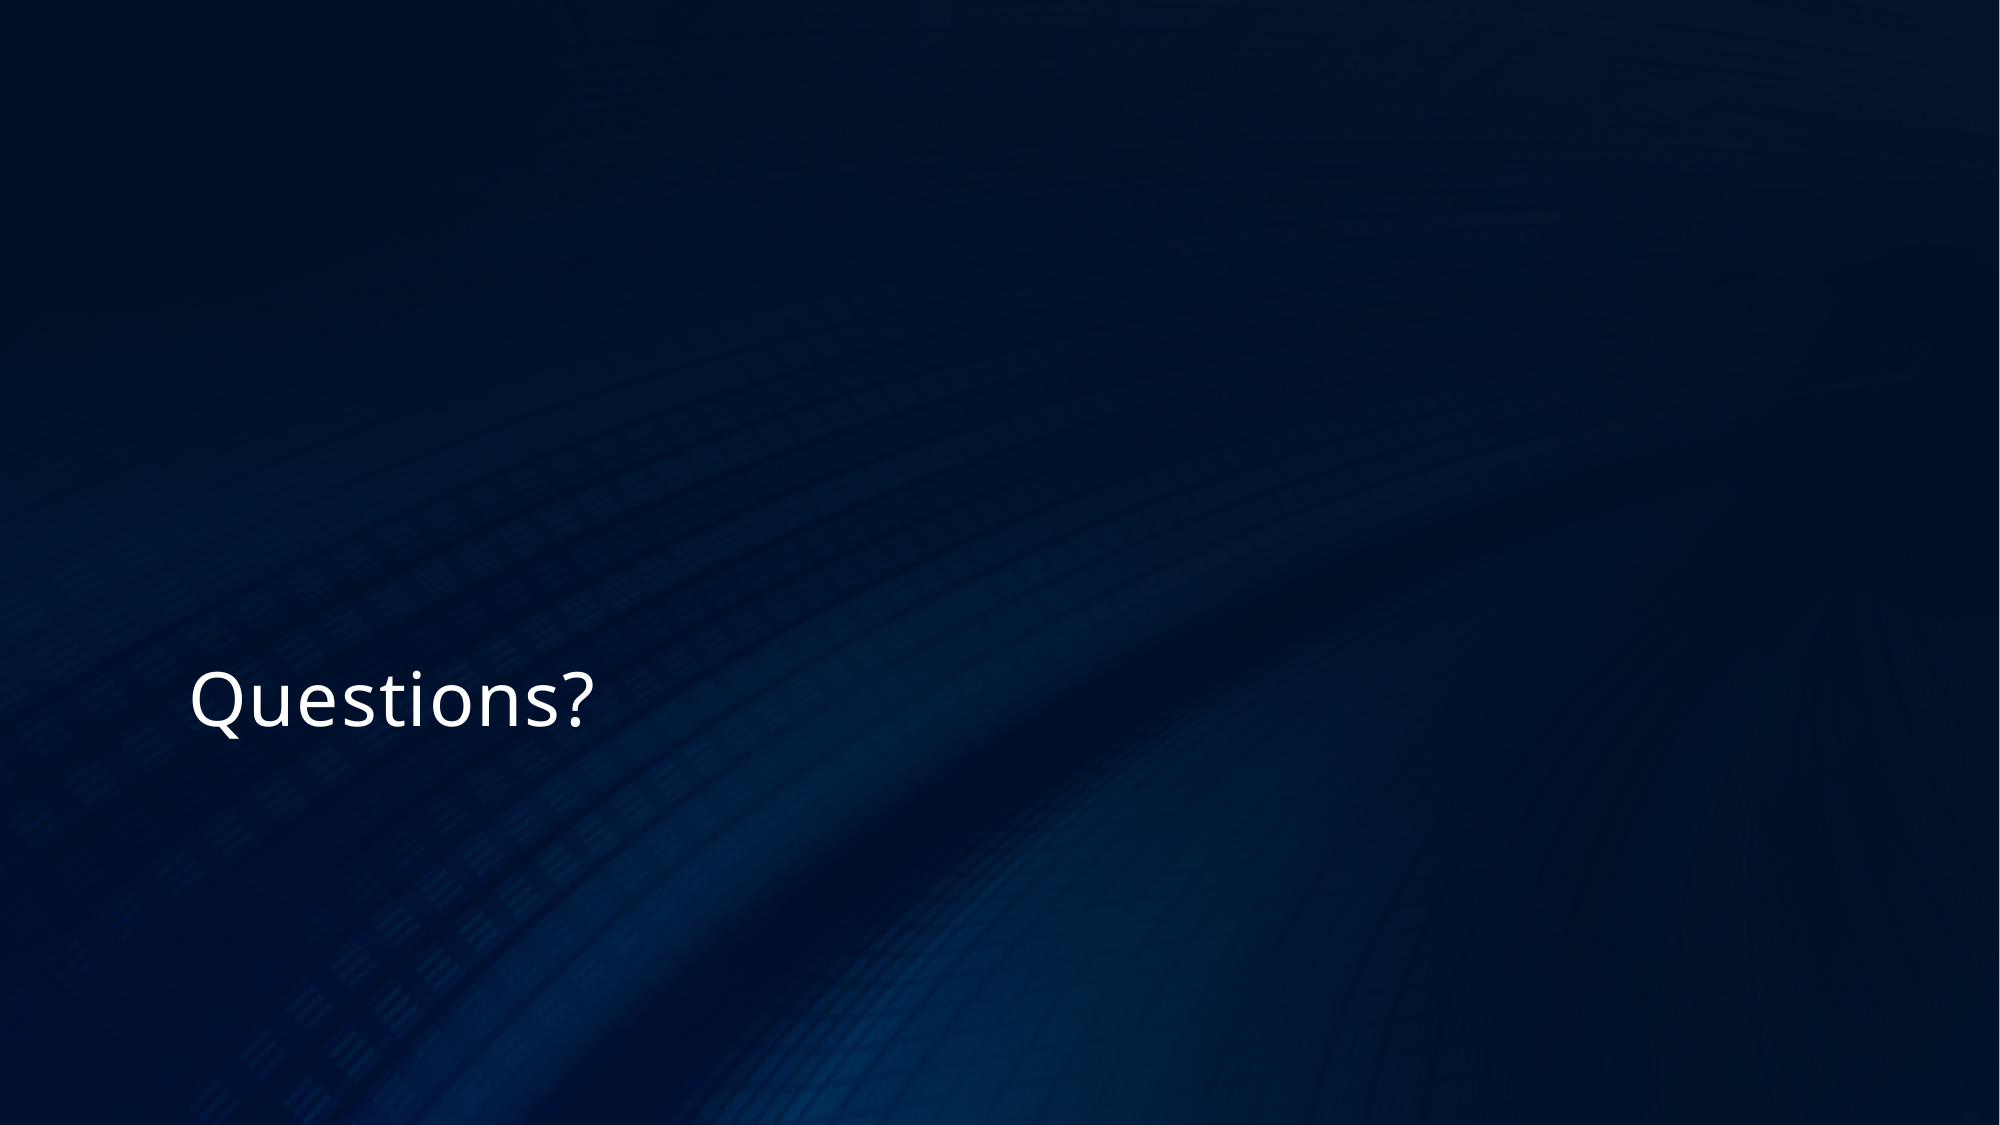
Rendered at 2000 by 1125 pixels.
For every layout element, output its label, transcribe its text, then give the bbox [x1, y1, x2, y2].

title Questions? [173, 312, 764, 750]
picture [0, 0, 2000, 1125]
